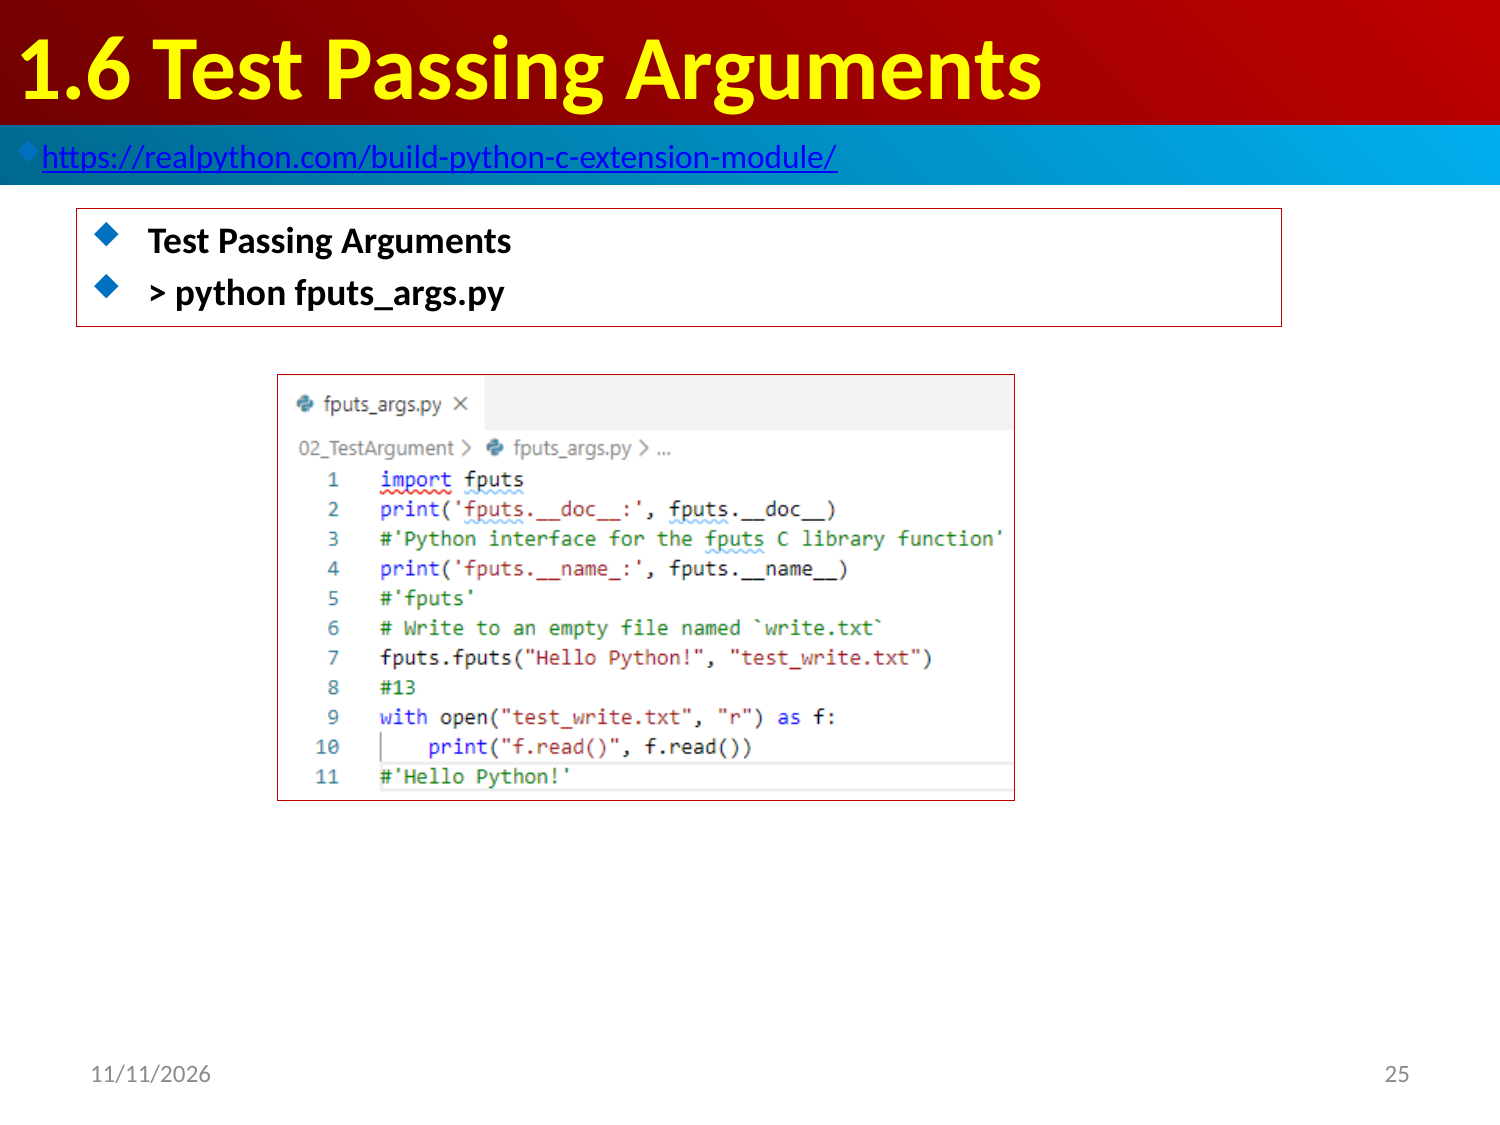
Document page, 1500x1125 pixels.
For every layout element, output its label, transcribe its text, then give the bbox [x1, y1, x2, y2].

picture [277, 374, 1016, 802]
subtitle Test Passing Arguments > python fputs_args.py [76, 208, 1282, 327]
title 1.6 Test Passing Arguments [0, 0, 1500, 125]
text_box https://realpython.com/build-python-c-extension-module/ [0, 125, 1500, 185]
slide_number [75, 1042, 425, 1103]
slide_number 25 [1074, 1042, 1425, 1103]
